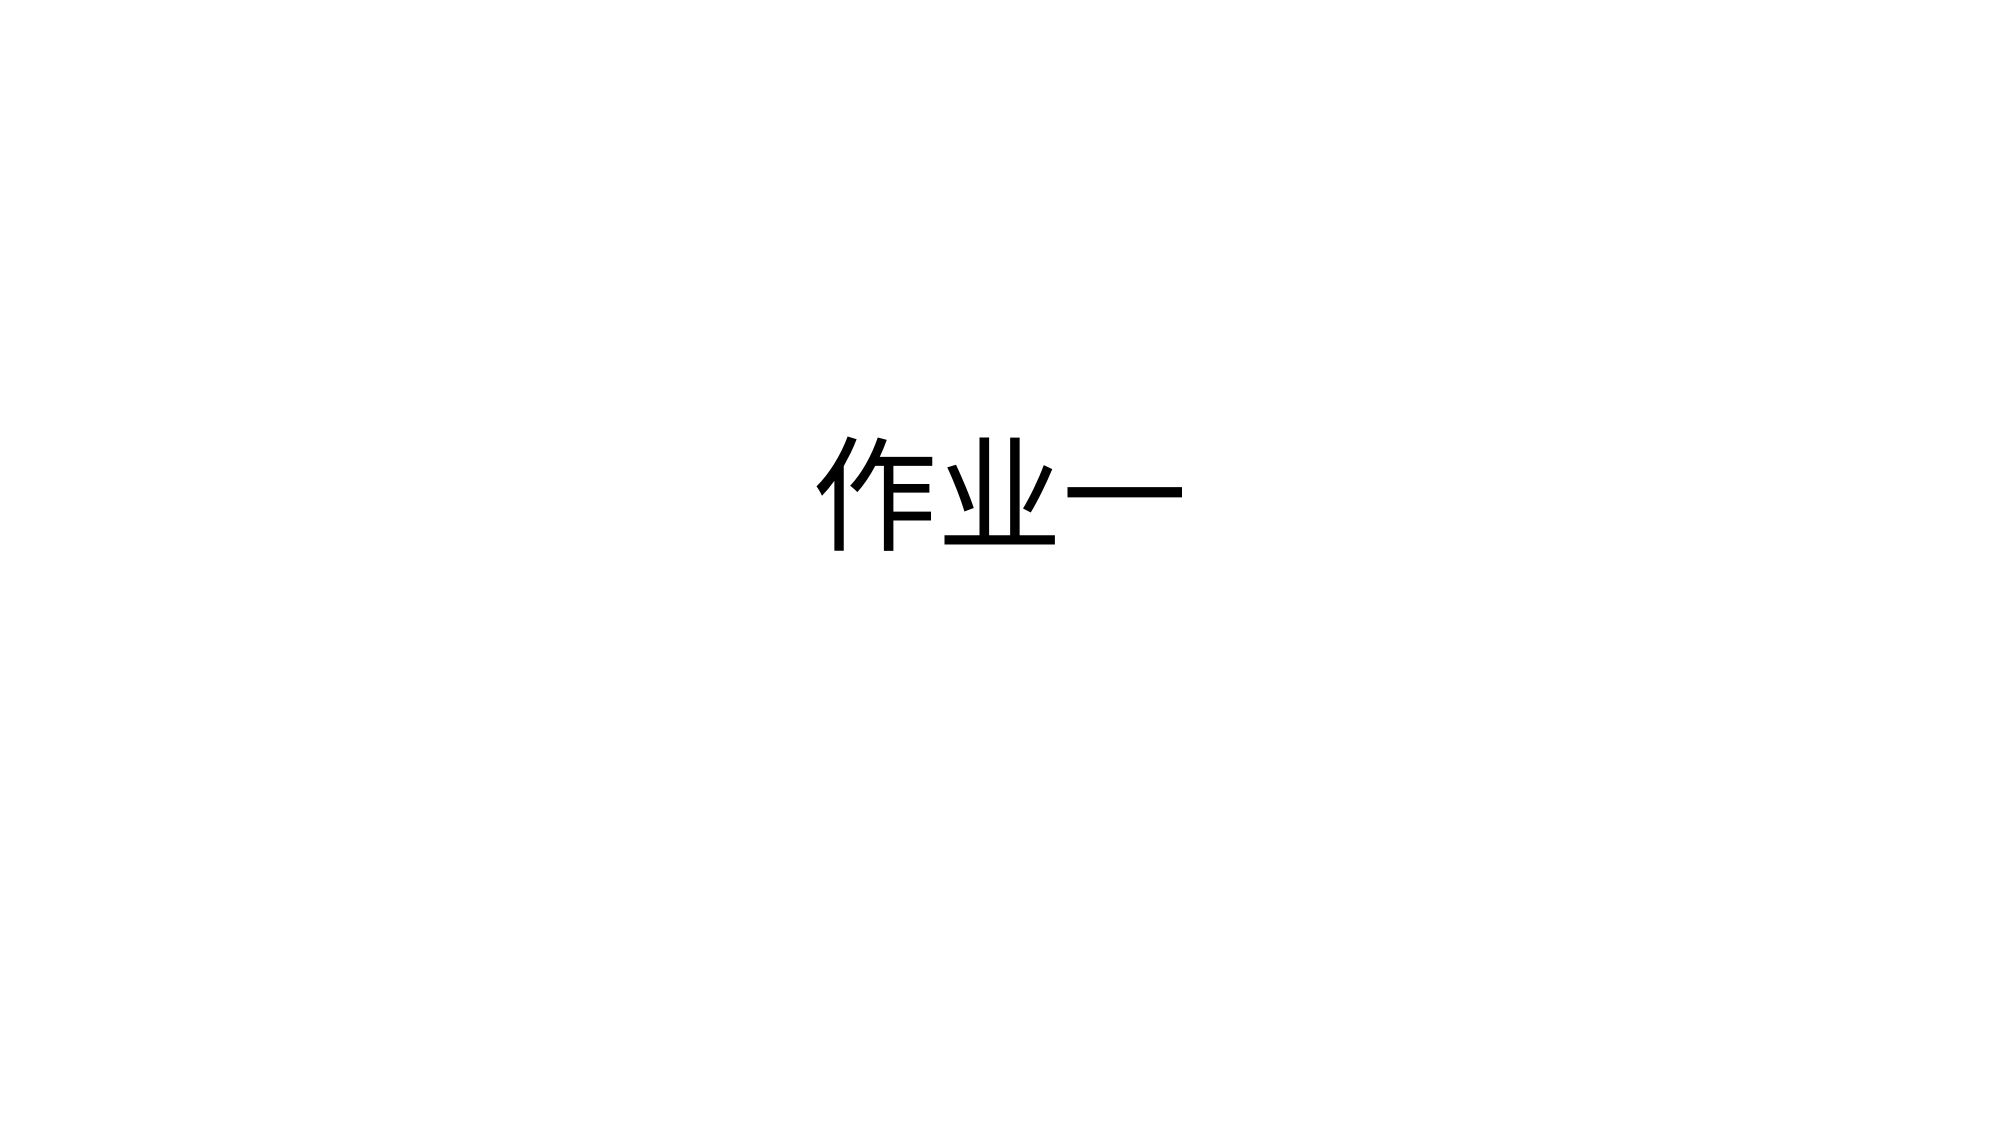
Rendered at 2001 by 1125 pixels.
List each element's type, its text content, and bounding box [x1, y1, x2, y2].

title 作业一 [249, 184, 1750, 576]
